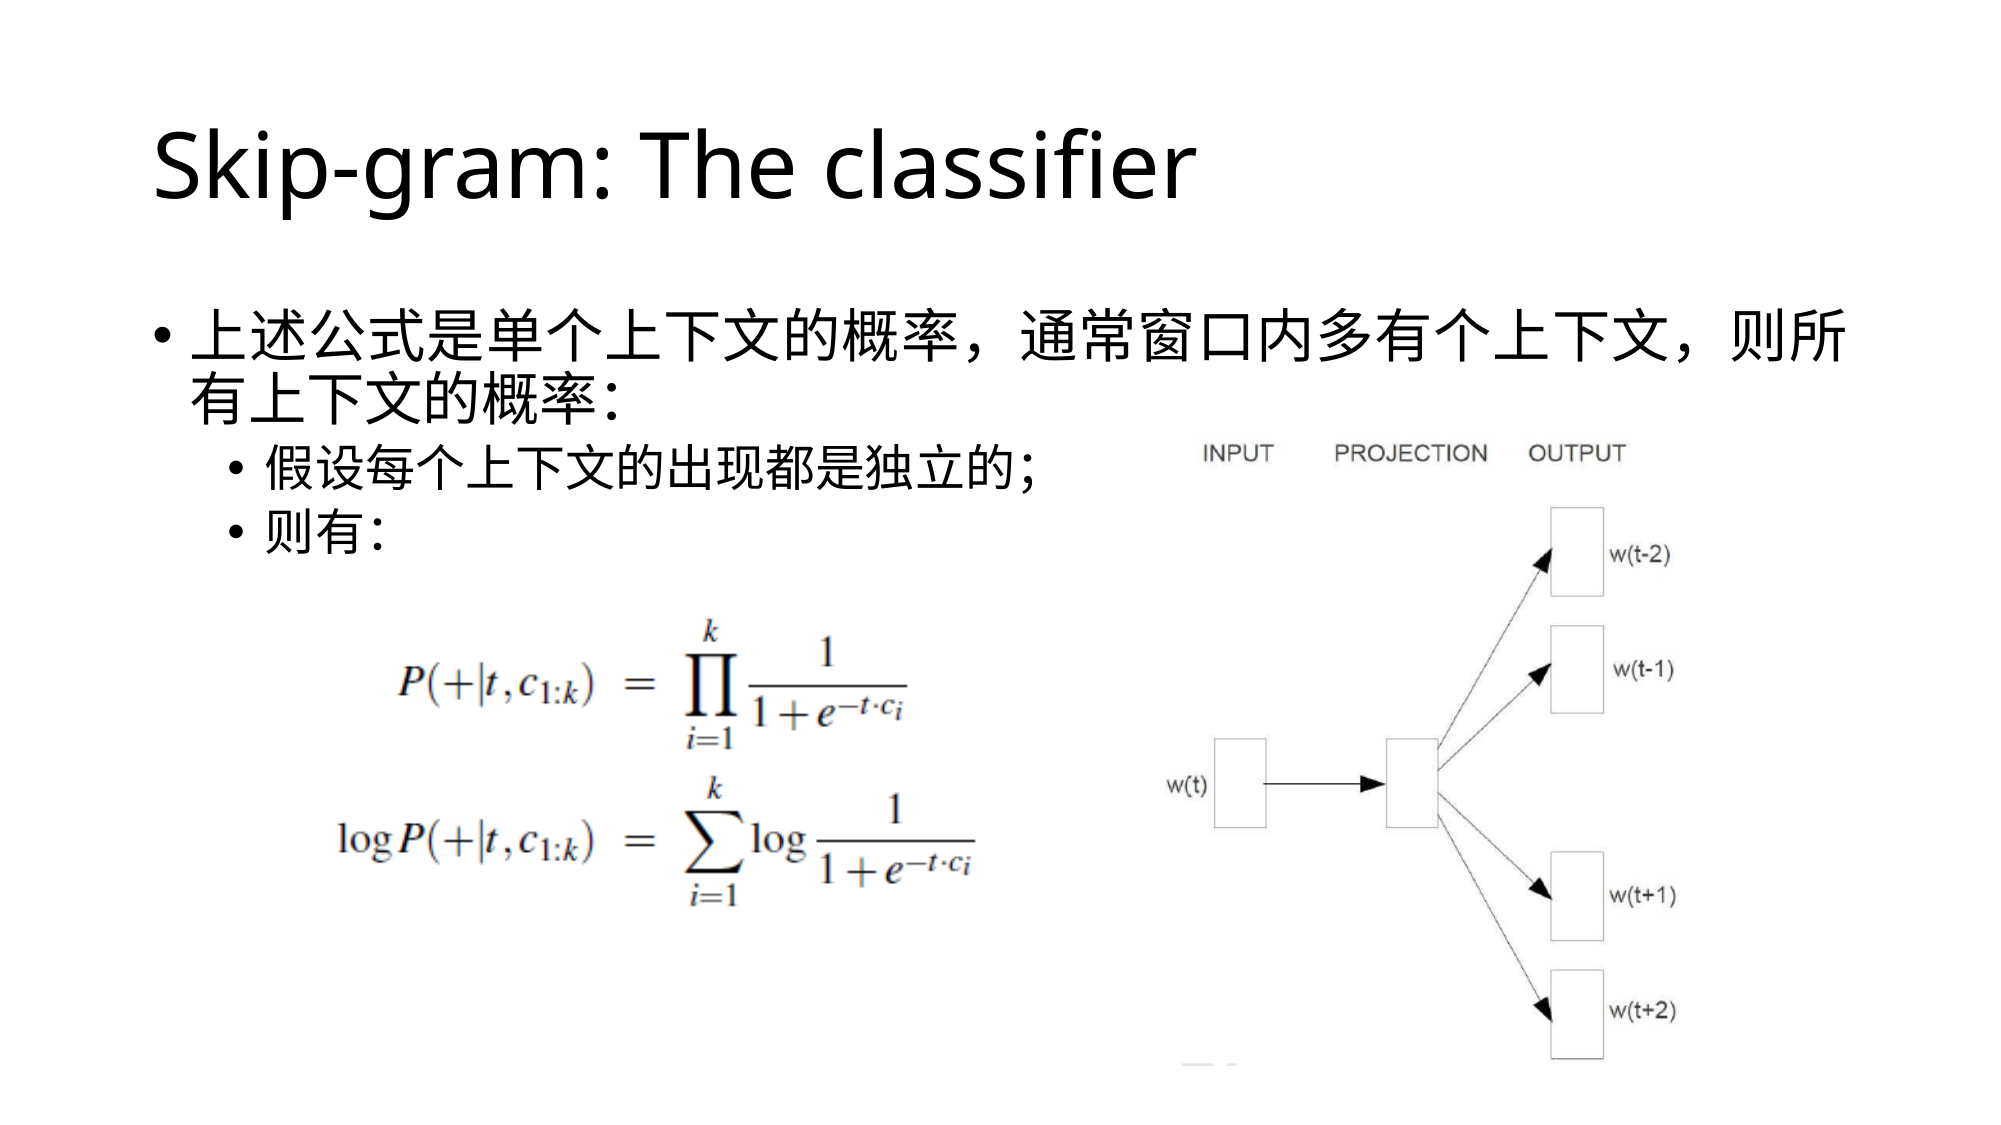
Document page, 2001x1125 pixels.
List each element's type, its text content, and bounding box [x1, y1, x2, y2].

picture [334, 607, 986, 919]
list 上述公式是单个上下文的概率，通常窗口内多有个上下文，则所有上下文的概率： 假设每个上下文的出现都是独立的； 则有： [137, 299, 1863, 1014]
title Skip-gram: The classifier [137, 59, 1863, 278]
picture [1159, 421, 1689, 1066]
